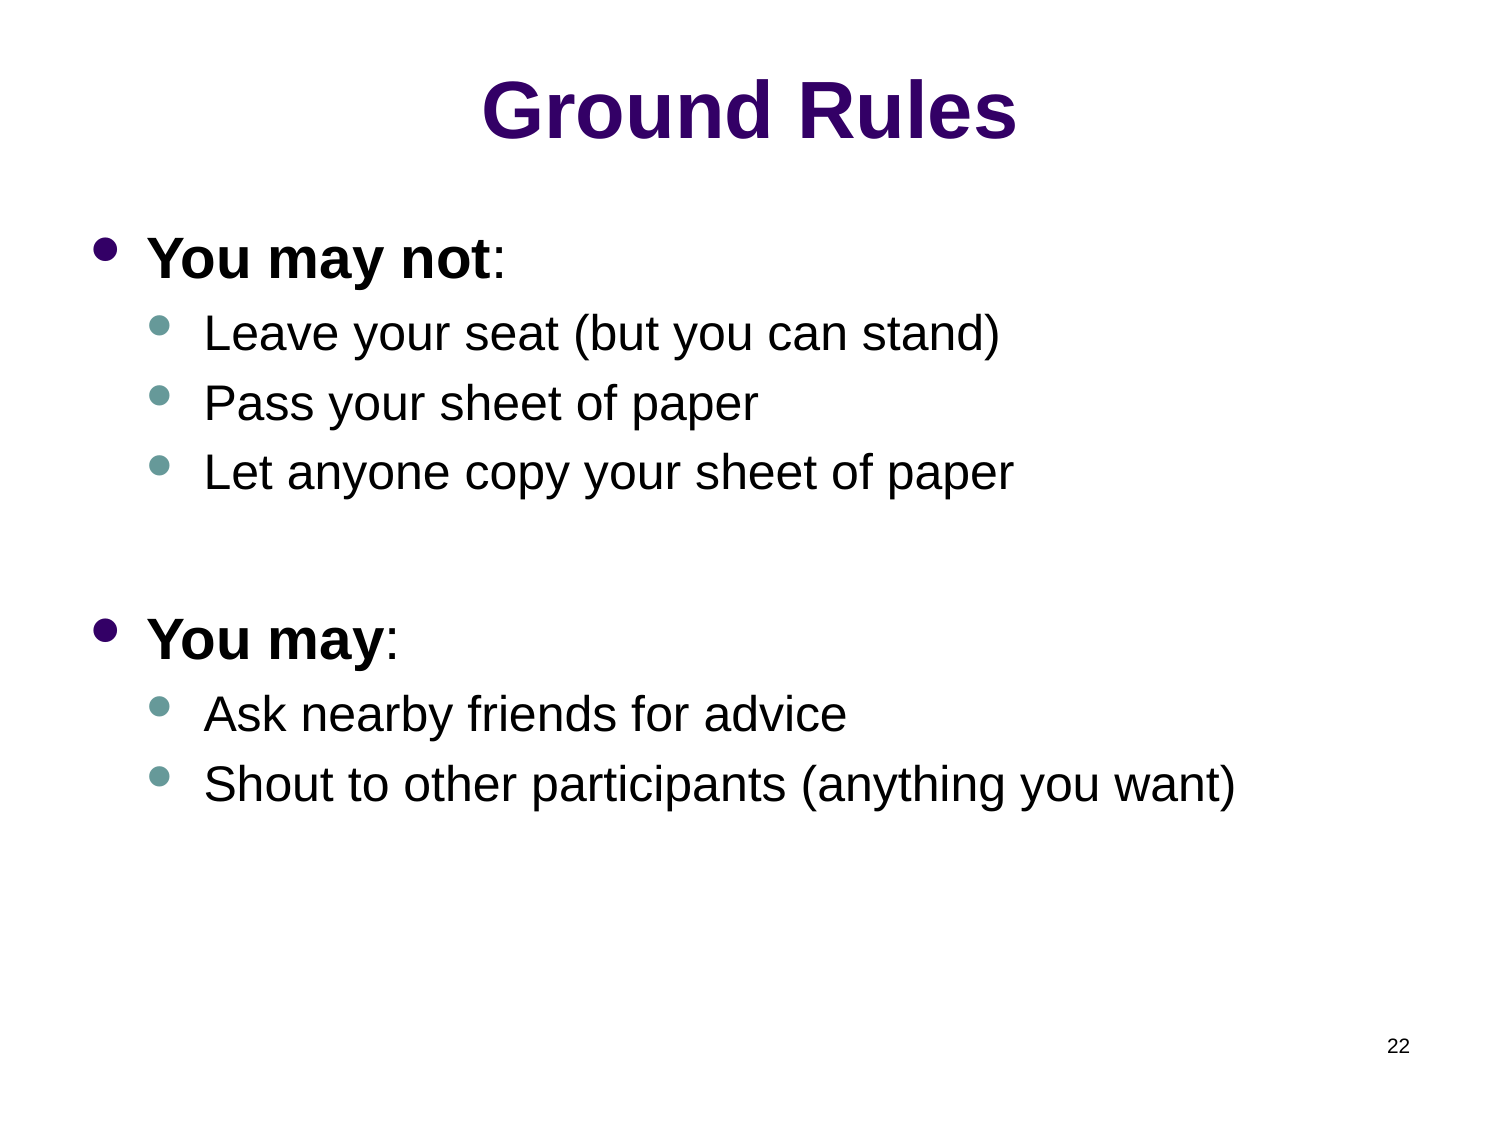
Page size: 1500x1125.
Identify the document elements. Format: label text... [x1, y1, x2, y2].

slide_number 22 [1074, 1024, 1426, 1101]
list You may not: Leave your seat (but you can stand) Pass your sheet of paper Let anyone copy your sheet of paper You may: Ask nearby friends for advice Shout to other participants (anything you want) [75, 212, 1475, 1006]
title Ground Rules [0, 20, 1500, 163]
